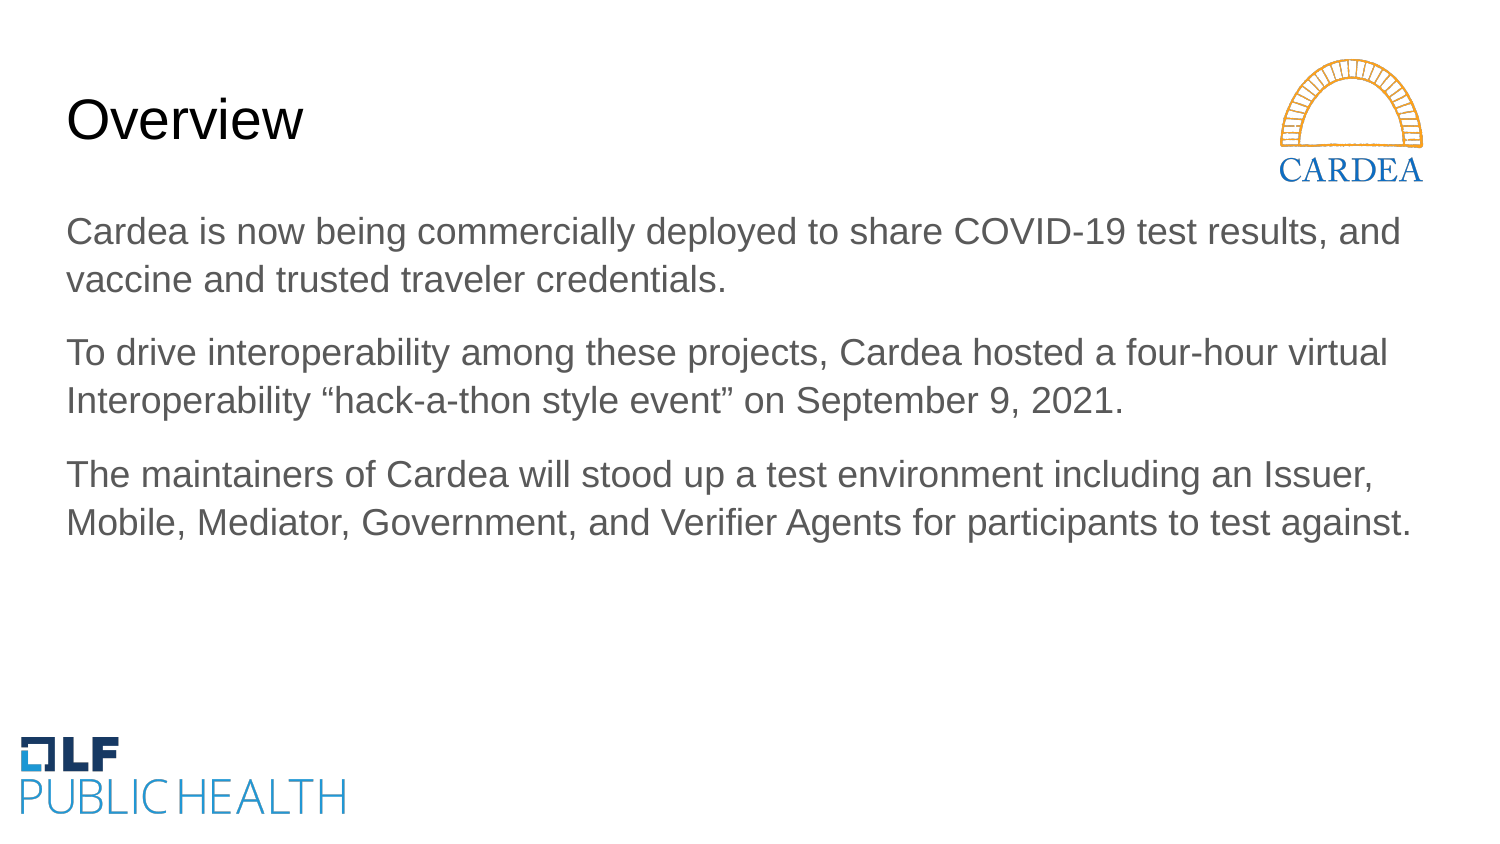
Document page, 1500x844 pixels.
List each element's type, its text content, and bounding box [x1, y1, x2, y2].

picture [1268, 48, 1435, 192]
title Overview [51, 72, 1221, 167]
picture [20, 737, 345, 814]
list Cardea is now being commercially deployed to share COVID-19 test results, and vaccine and trusted traveler credentials. To drive interoperability among these projects, Cardea hosted a four-hour virtual Interoperability “hack-a-thon style event” on September 9, 2021. The maintainers of Cardea will stood up a test environment including an Issuer, Mobile, Mediator, Government, and Verifier Agents for participants to test against. [51, 189, 1449, 750]
